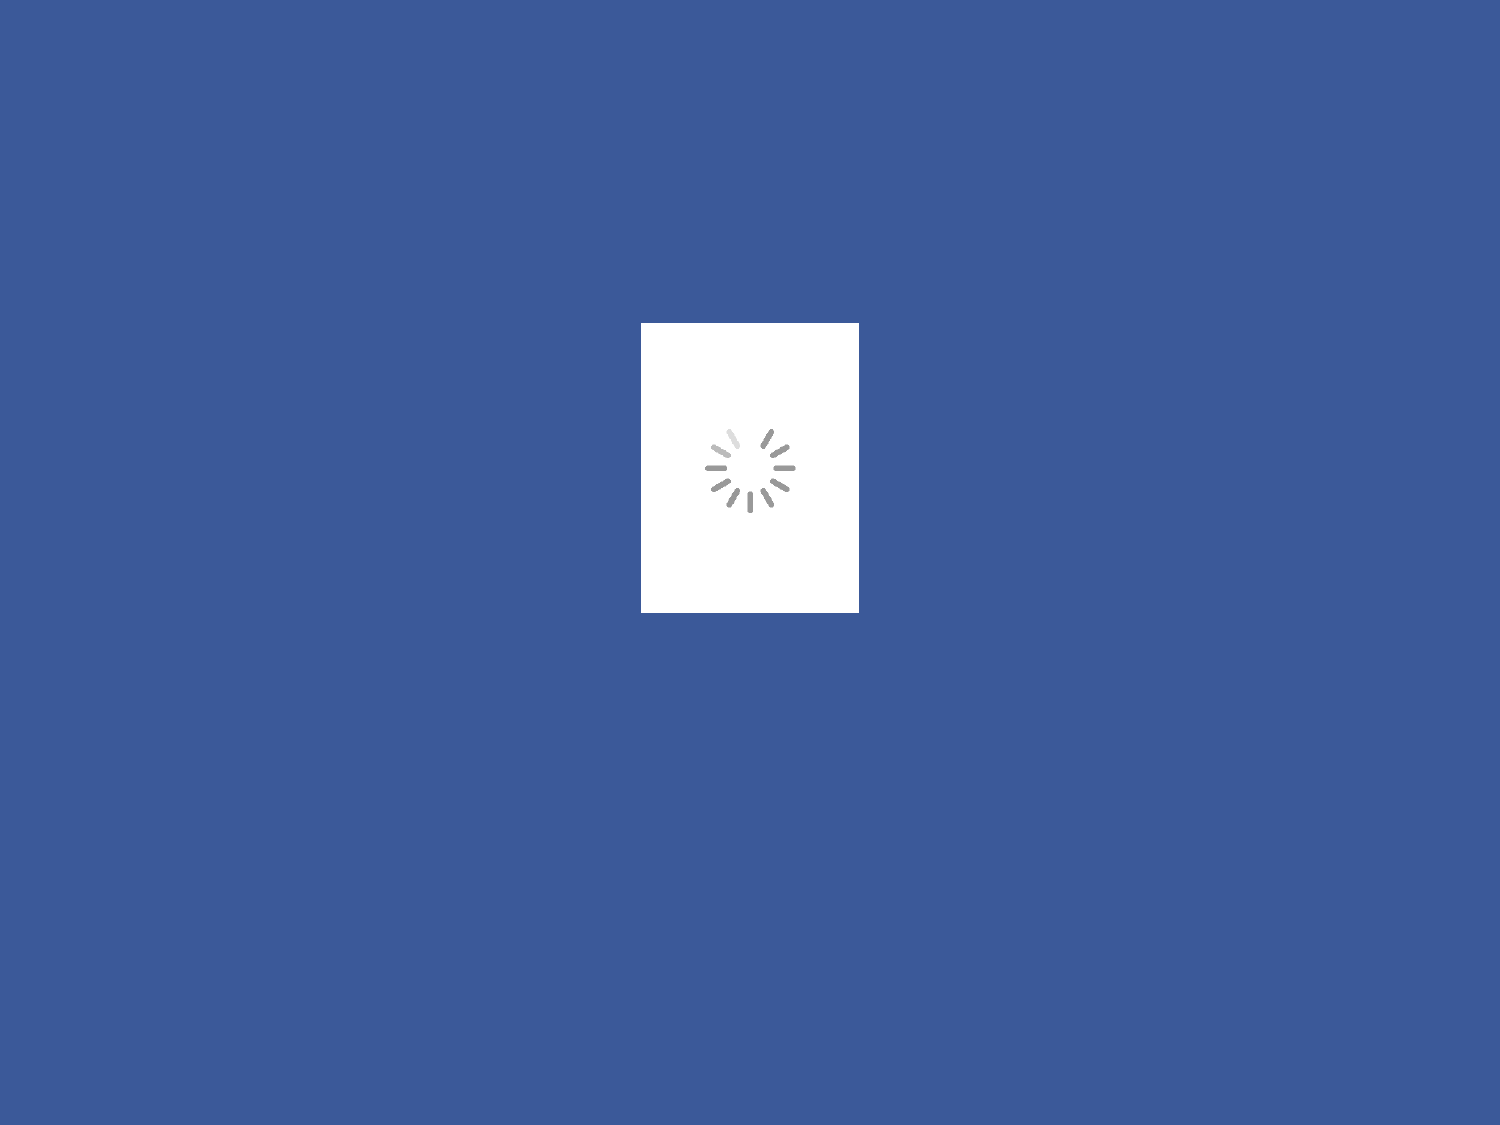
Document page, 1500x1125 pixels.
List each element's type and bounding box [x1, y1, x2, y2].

text_box [465, 323, 1035, 982]
